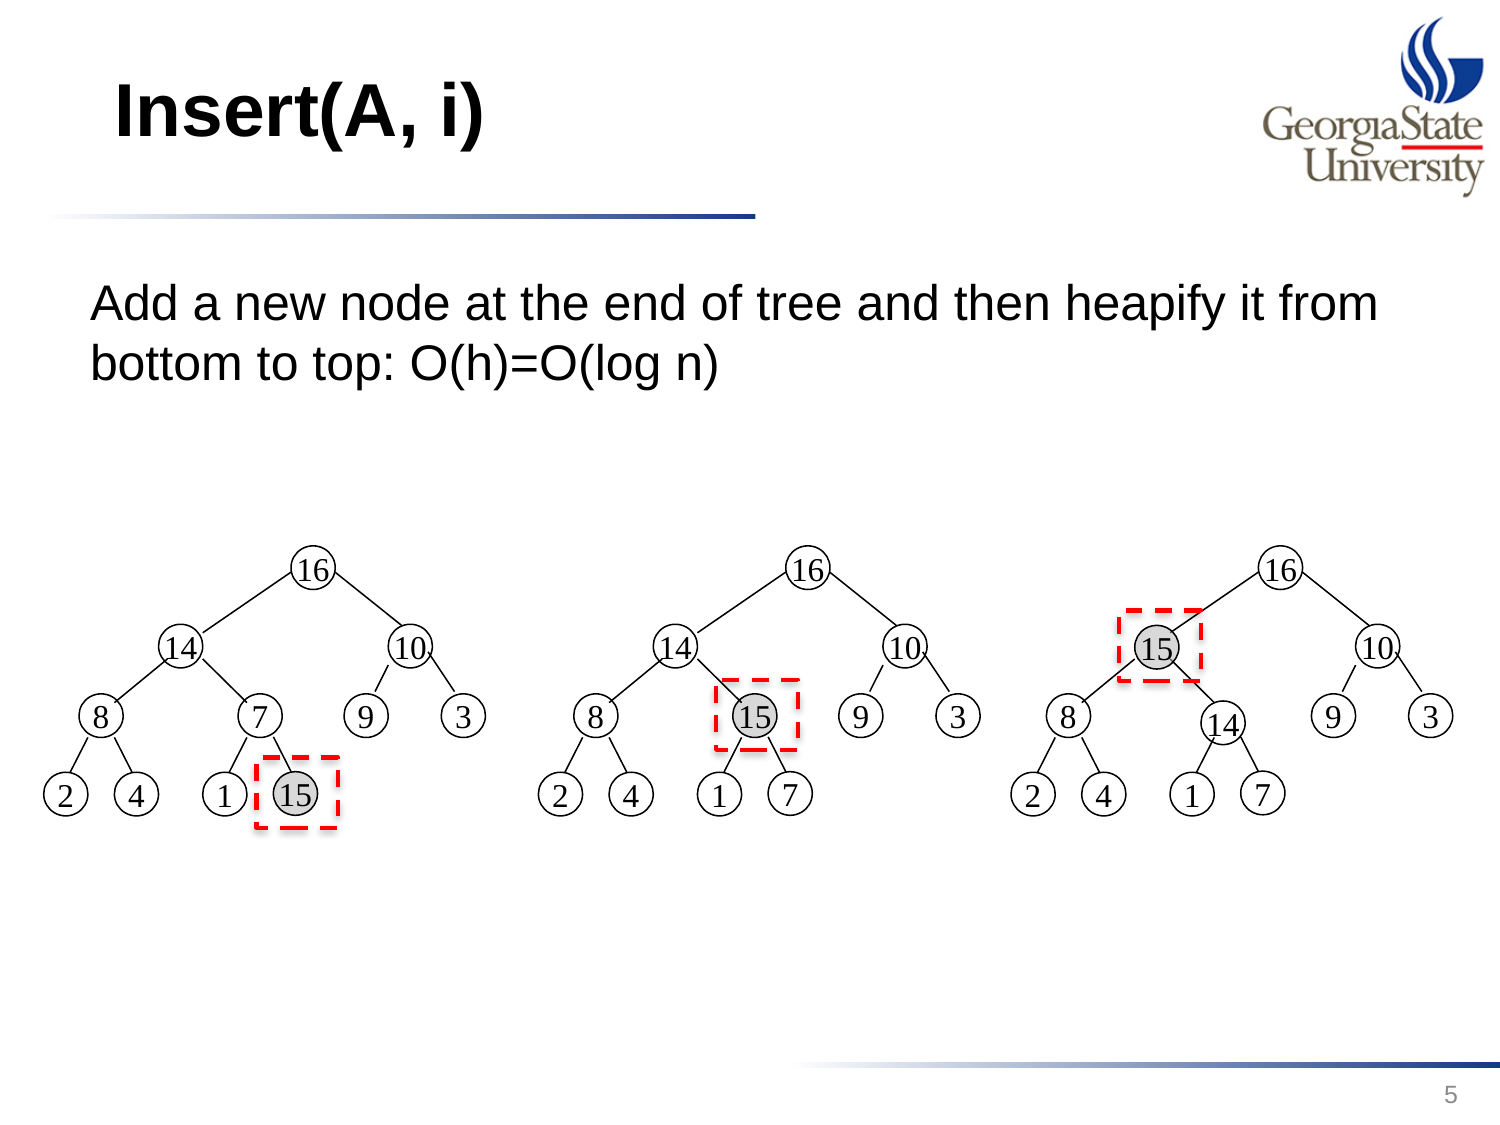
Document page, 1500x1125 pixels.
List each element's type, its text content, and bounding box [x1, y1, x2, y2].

list Add a new node at the end of tree and then heapify it from bottom to top: O(h)=O(log n) [75, 262, 1425, 477]
slide_number 5 [1123, 1064, 1474, 1124]
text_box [43, 545, 1453, 816]
title Insert(A, i) [99, 62, 1375, 150]
picture [1247, 0, 1500, 216]
text_box [256, 824, 339, 829]
